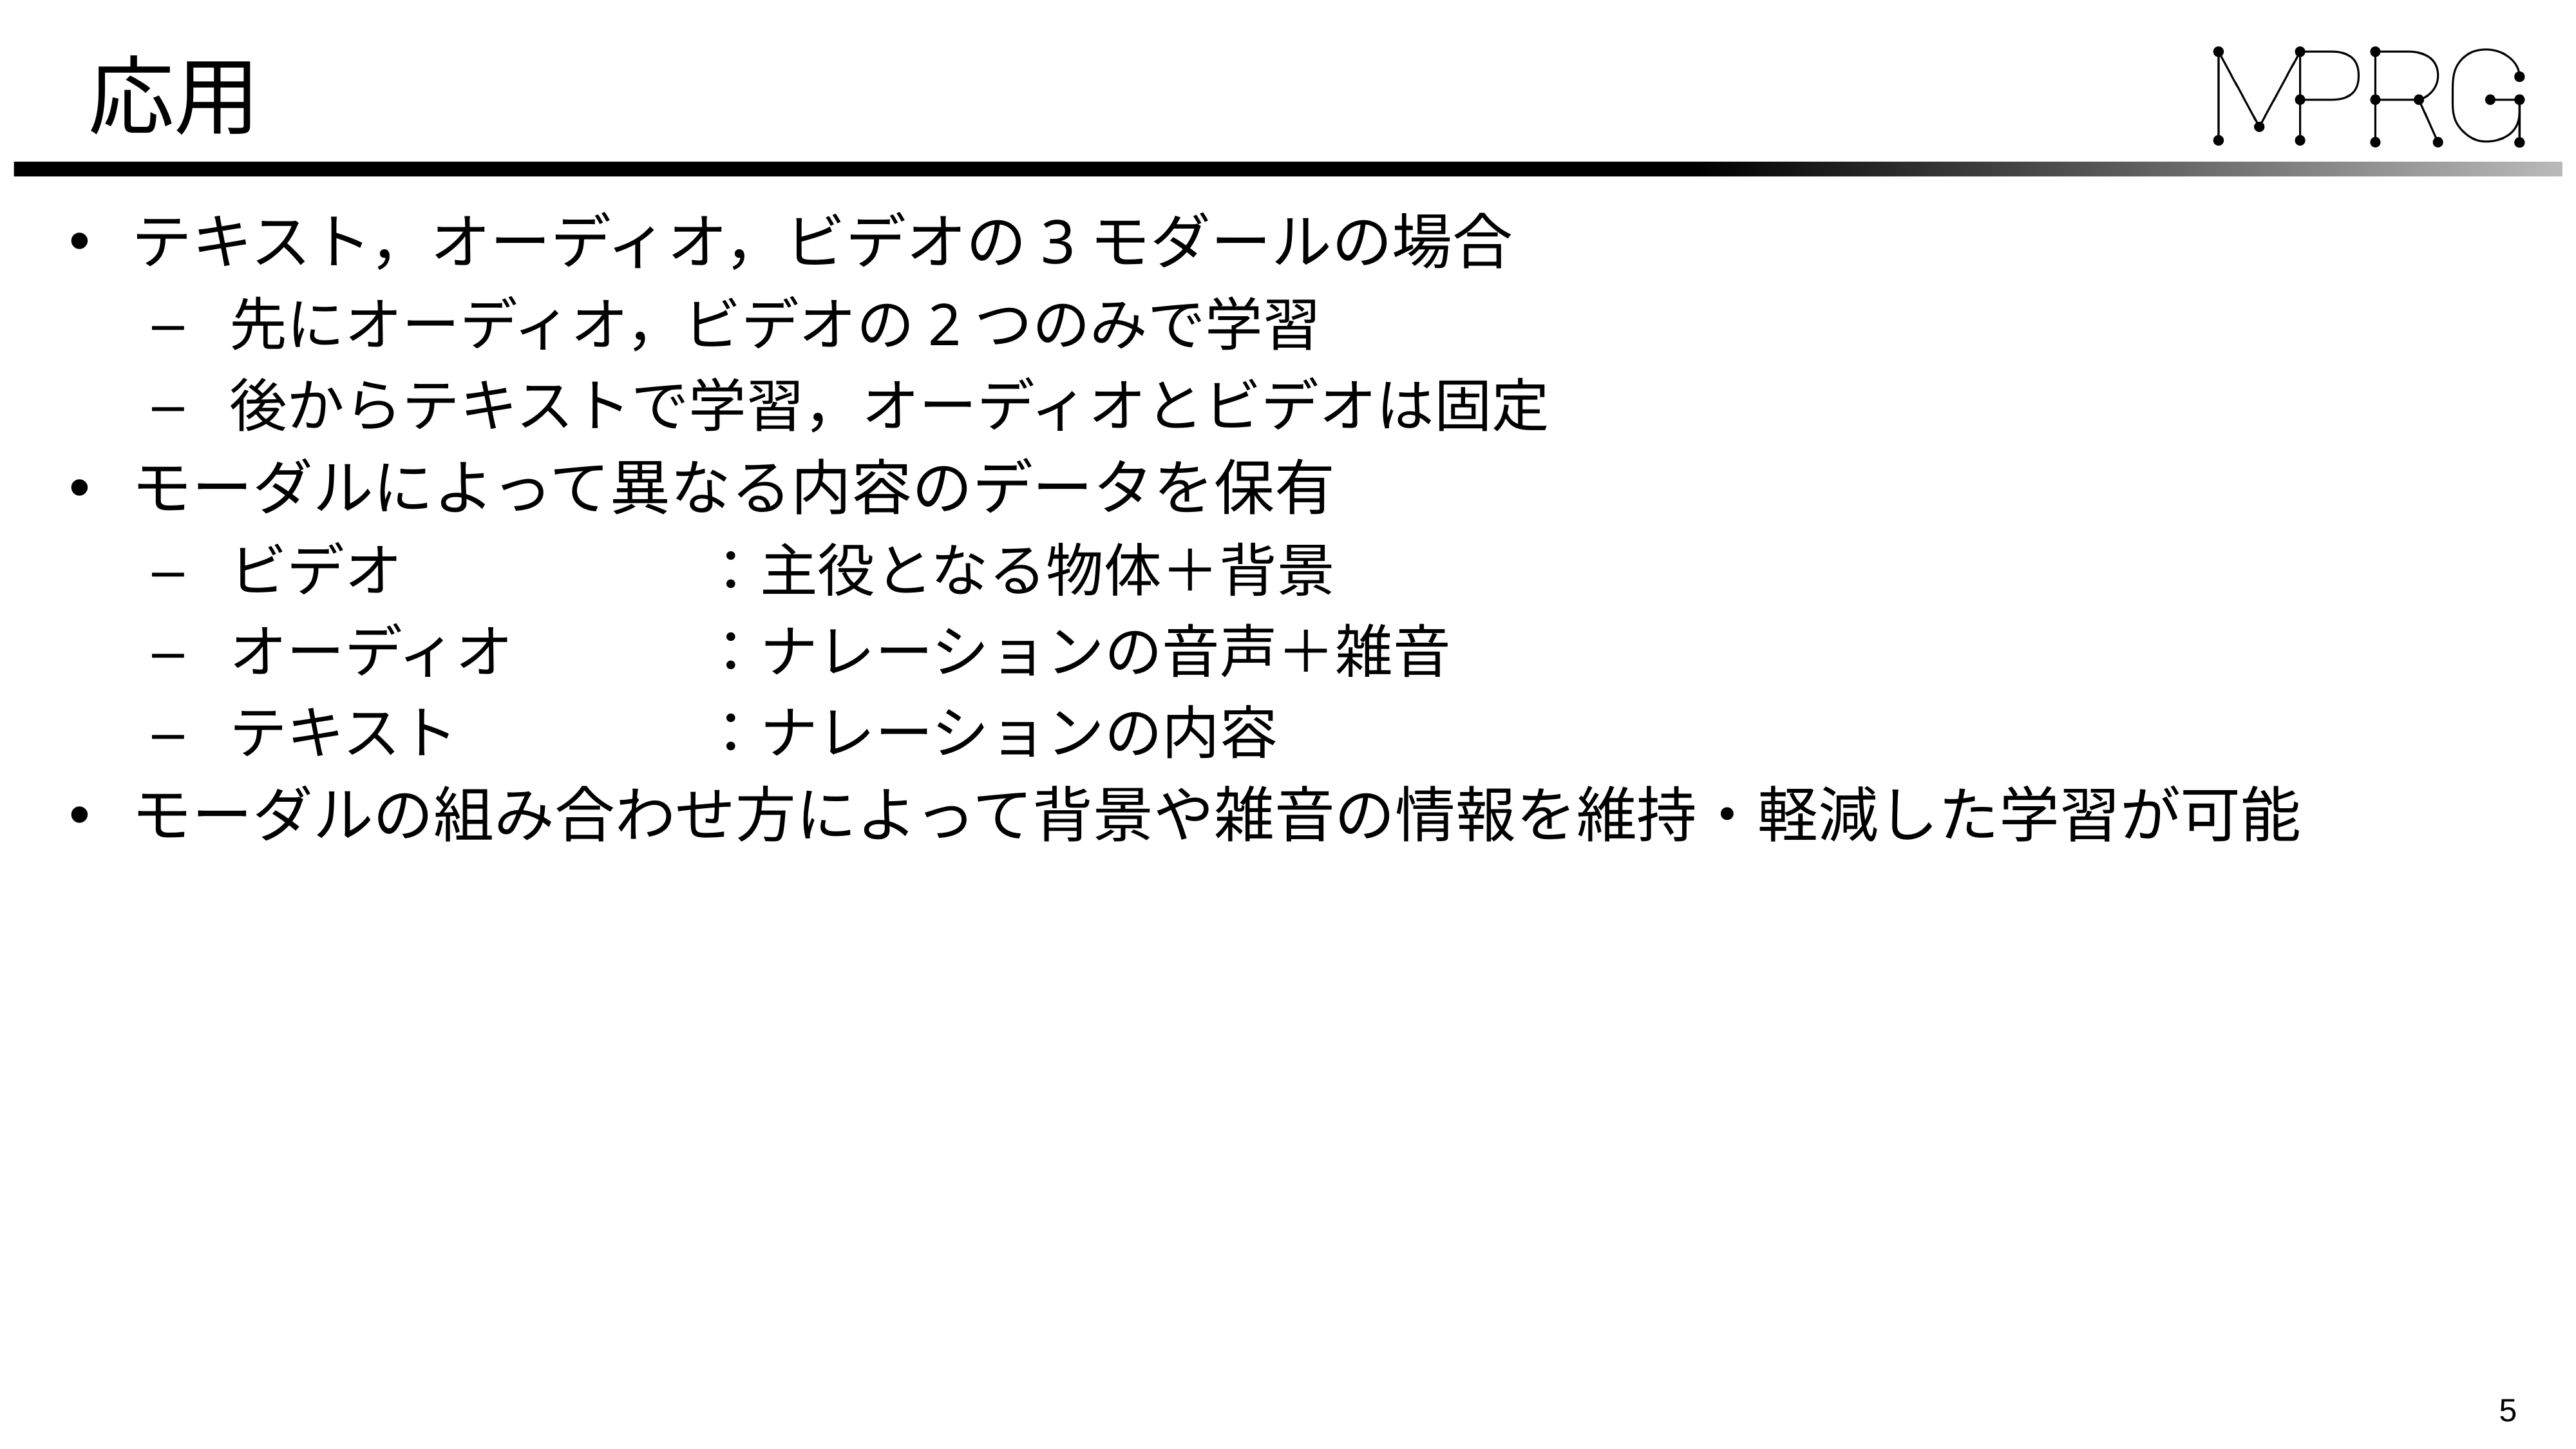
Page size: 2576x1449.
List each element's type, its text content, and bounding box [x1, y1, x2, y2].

list テキスト，オーディオ，ビデオの3モダールの場合 先にオーディオ，ビデオの2つのみで学習 後からテキストで学習，オーディオとビデオは固定 モーダルによって異なる内容のデータを保有 ビデオ ：主役となる物体＋背景 オーディオ ：ナレーションの音声＋雑音 テキスト ：ナレーションの内容 モーダルの組み合わせ方によって背景や雑音の情報を維持・軽減した学習が可能 [54, 200, 2569, 1443]
picture [2203, 41, 2544, 156]
title 応用 [84, 14, 2203, 173]
